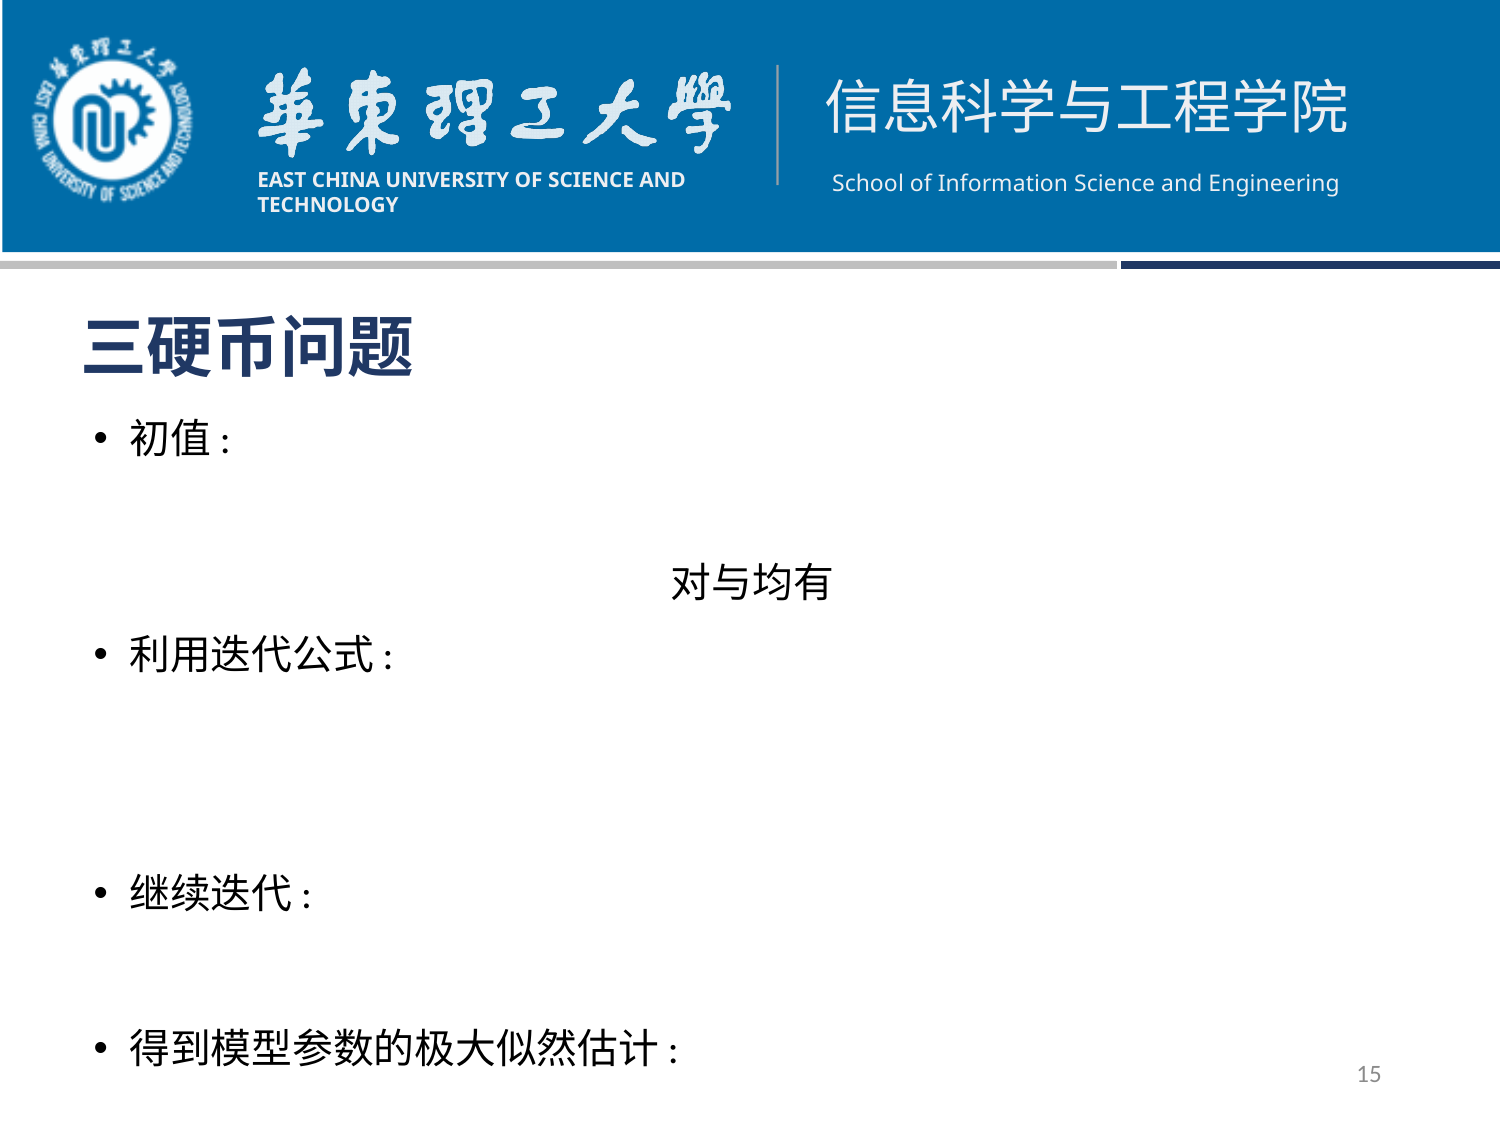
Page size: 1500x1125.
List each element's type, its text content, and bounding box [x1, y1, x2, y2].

text_box 三硬币问题 [37, 268, 1403, 432]
slide_number 15 [1059, 1042, 1397, 1103]
picture [22, 32, 202, 214]
